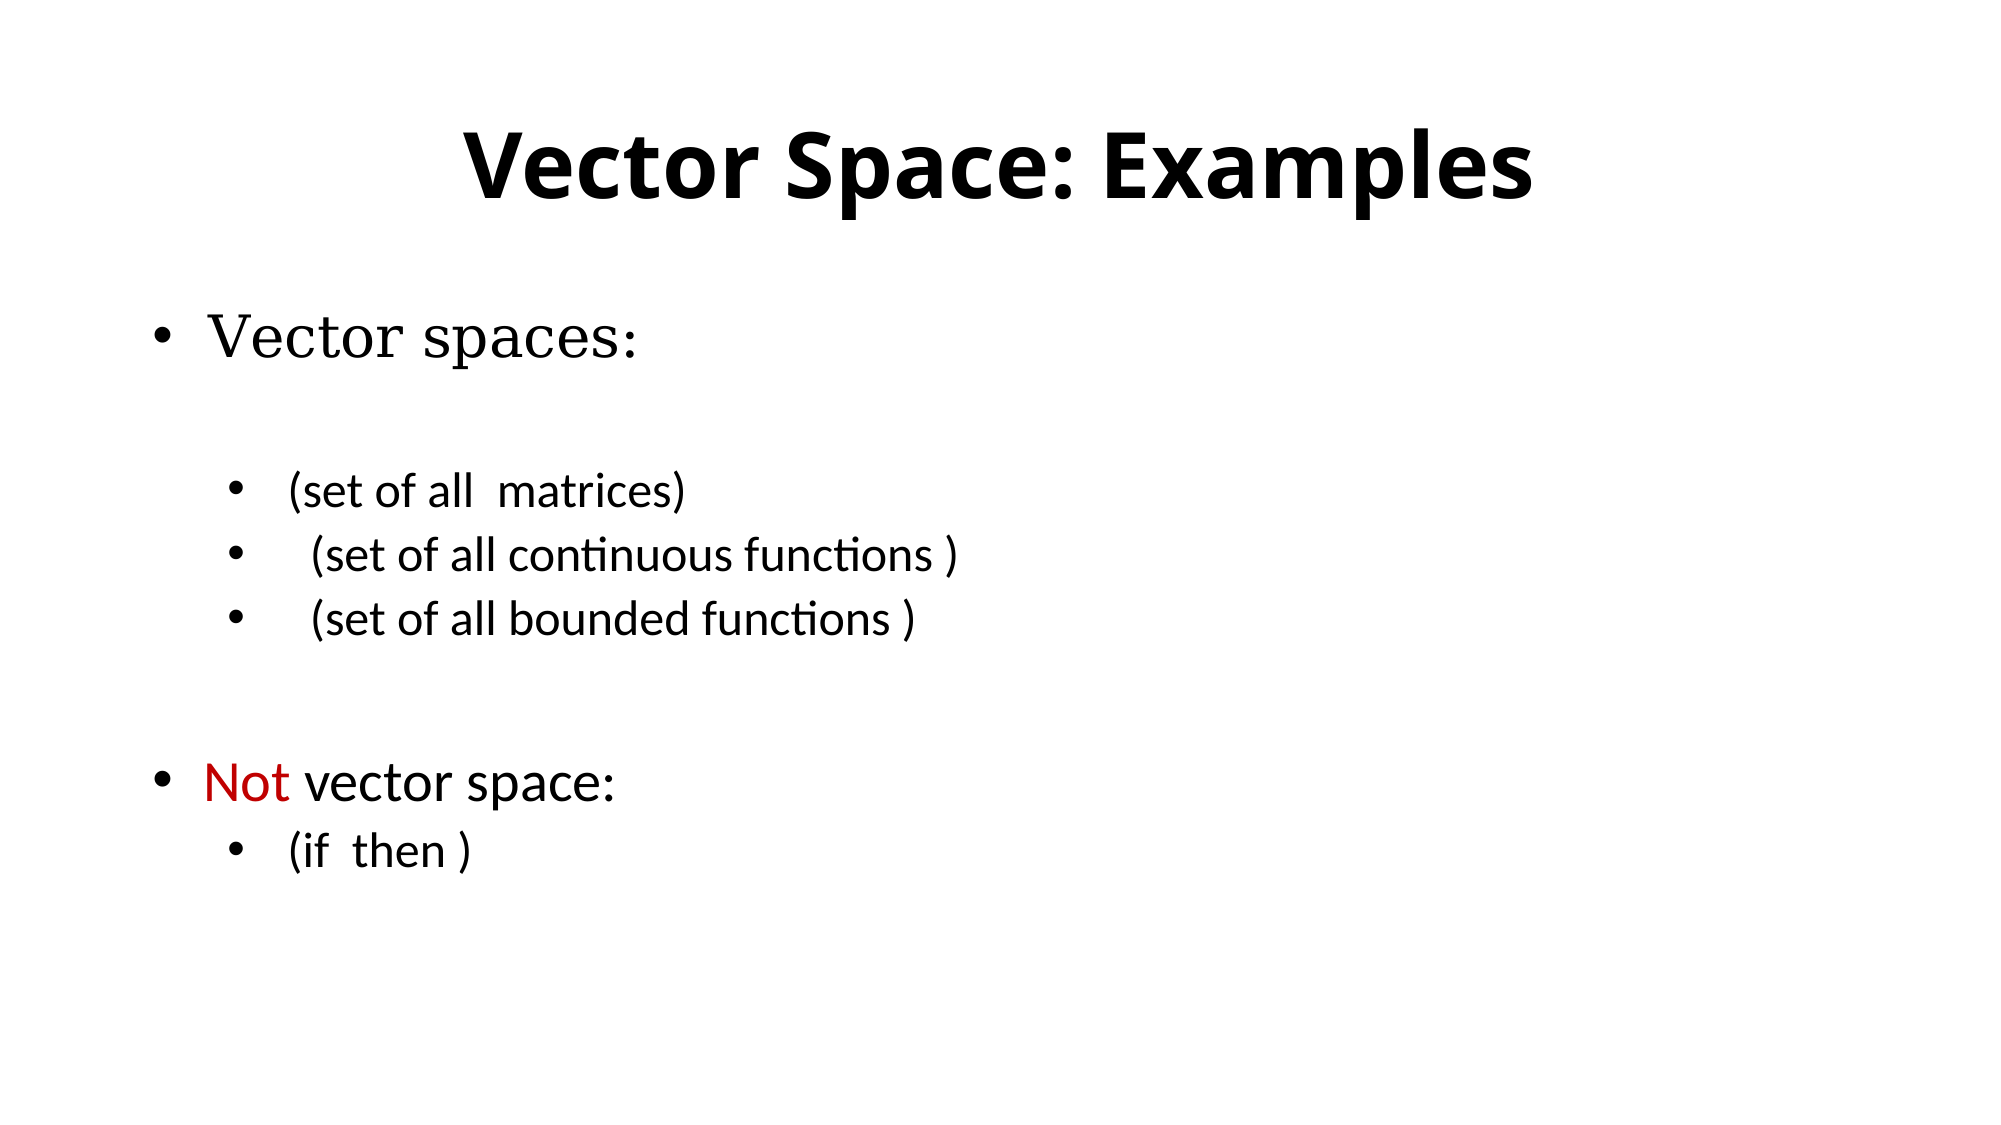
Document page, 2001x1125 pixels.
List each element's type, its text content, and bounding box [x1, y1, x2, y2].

title Vector Space: Examples [137, 59, 1863, 278]
